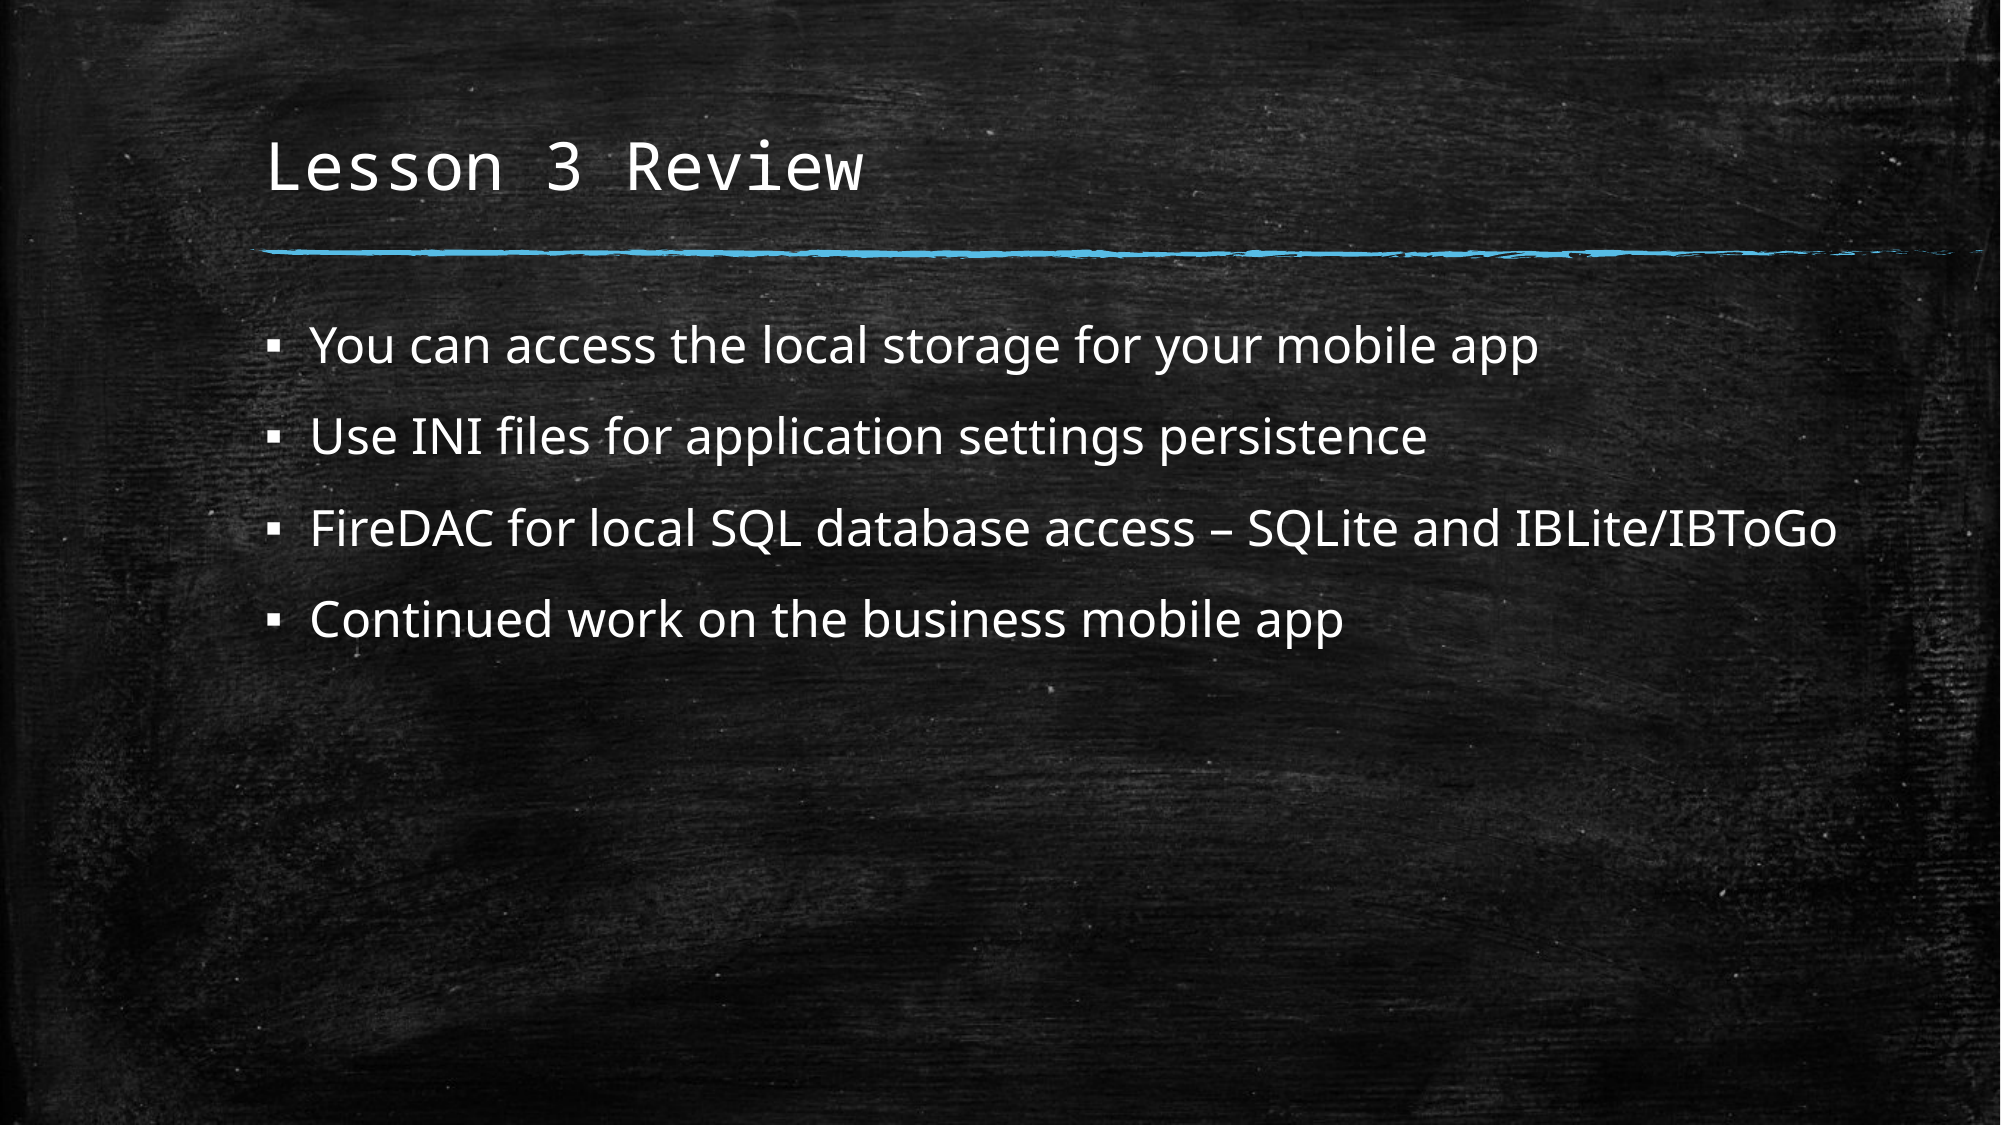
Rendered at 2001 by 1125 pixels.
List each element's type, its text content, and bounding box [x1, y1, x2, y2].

list You can access the local storage for your mobile app Use INI files for application settings persistence FireDAC for local SQL database access – SQLite and IBLite/IBToGo Continued work on the business mobile app [249, 312, 1932, 1013]
title Lesson 3 Review [249, 45, 1751, 213]
